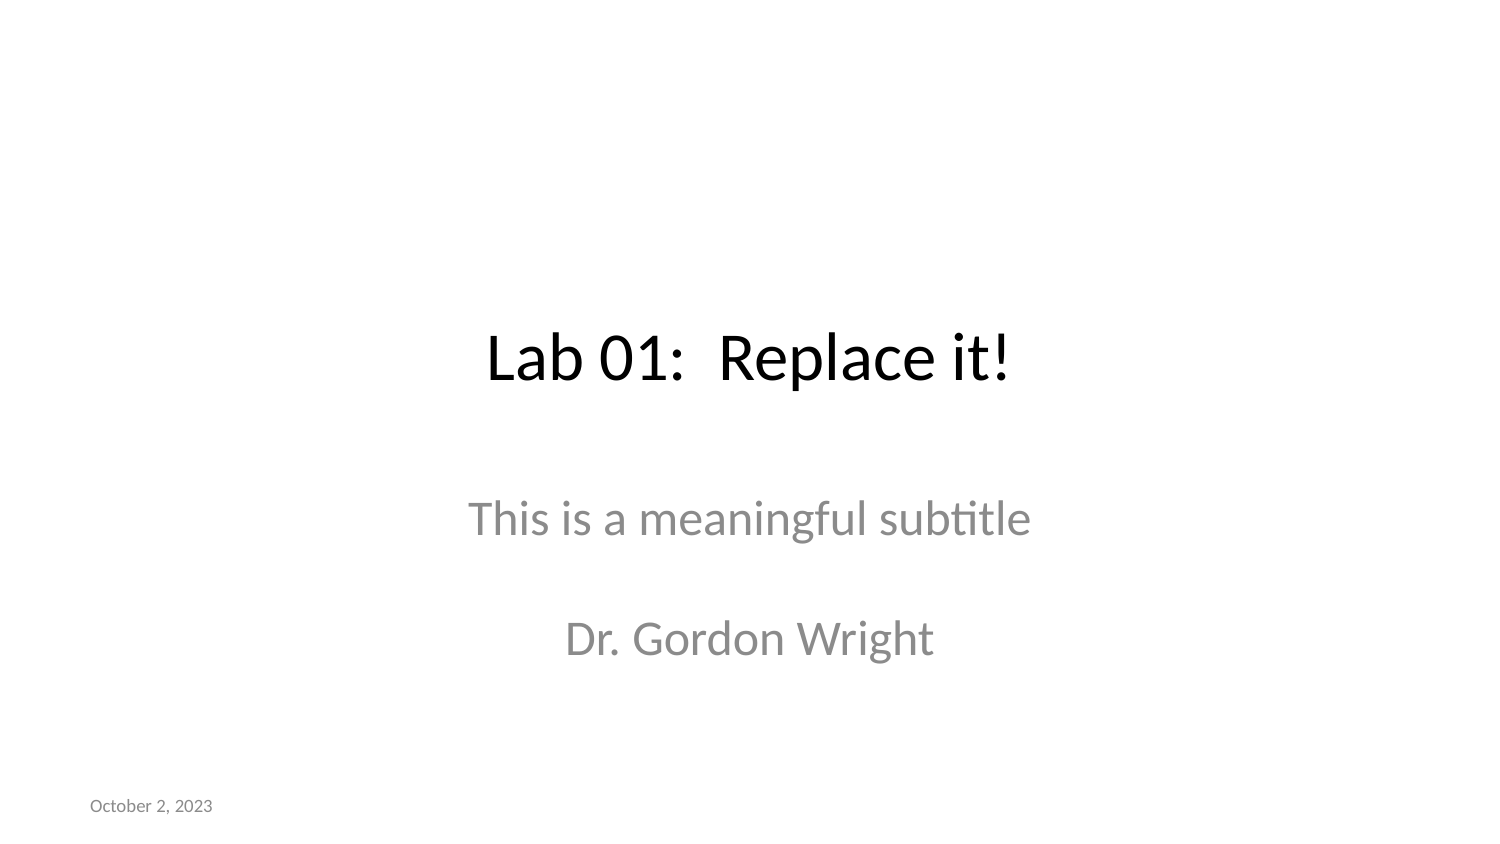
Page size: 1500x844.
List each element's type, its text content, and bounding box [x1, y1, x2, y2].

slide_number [75, 782, 425, 827]
subtitle This is a meaningful subtitle Dr. Gordon Wright [225, 478, 1275, 694]
title Lab 01: Replace it! [112, 262, 1388, 443]
